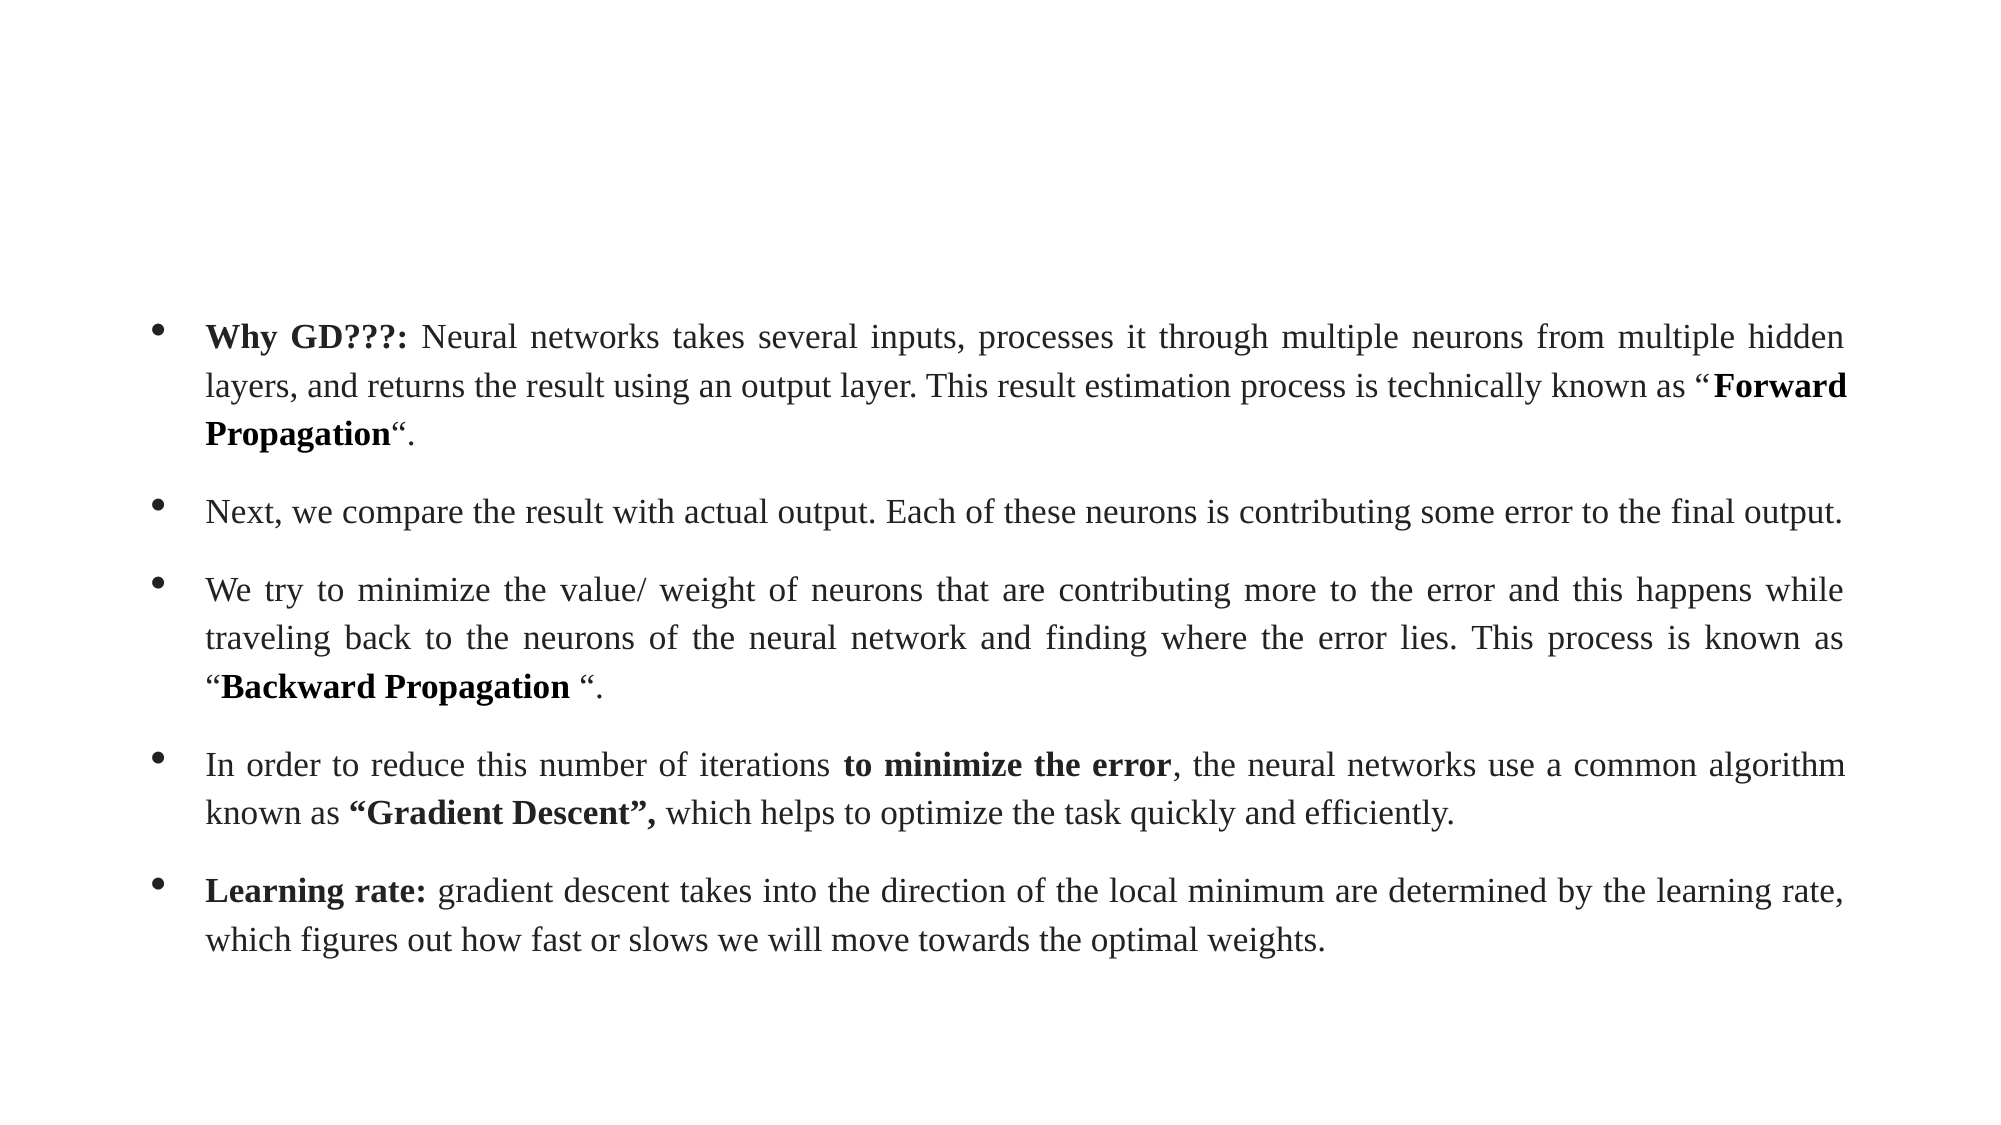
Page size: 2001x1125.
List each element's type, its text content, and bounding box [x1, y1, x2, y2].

list Why GD???: Neural networks takes several inputs, processes it through multiple neurons from multiple hidden layers, and returns the result using an output layer. This result estimation process is technically known as “Forward Propagation“. Next, we compare the result with actual output. Each of these neurons is contributing some error to the final output. We try to minimize the value/ weight of neurons that are contributing more to the error and this happens while traveling back to the neurons of the neural network and finding where the error lies. This process is known as “Backward Propagation “. In order to reduce this number of iterations to minimize the error, the neural networks use a common algorithm known as “Gradient Descent”, which helps to optimize the task quickly and efficiently. Learning rate: gradient descent takes into the direction of the local minimum are determined by the learning rate, which figures out how fast or slows we will move towards the optimal weights. [137, 299, 1863, 1014]
